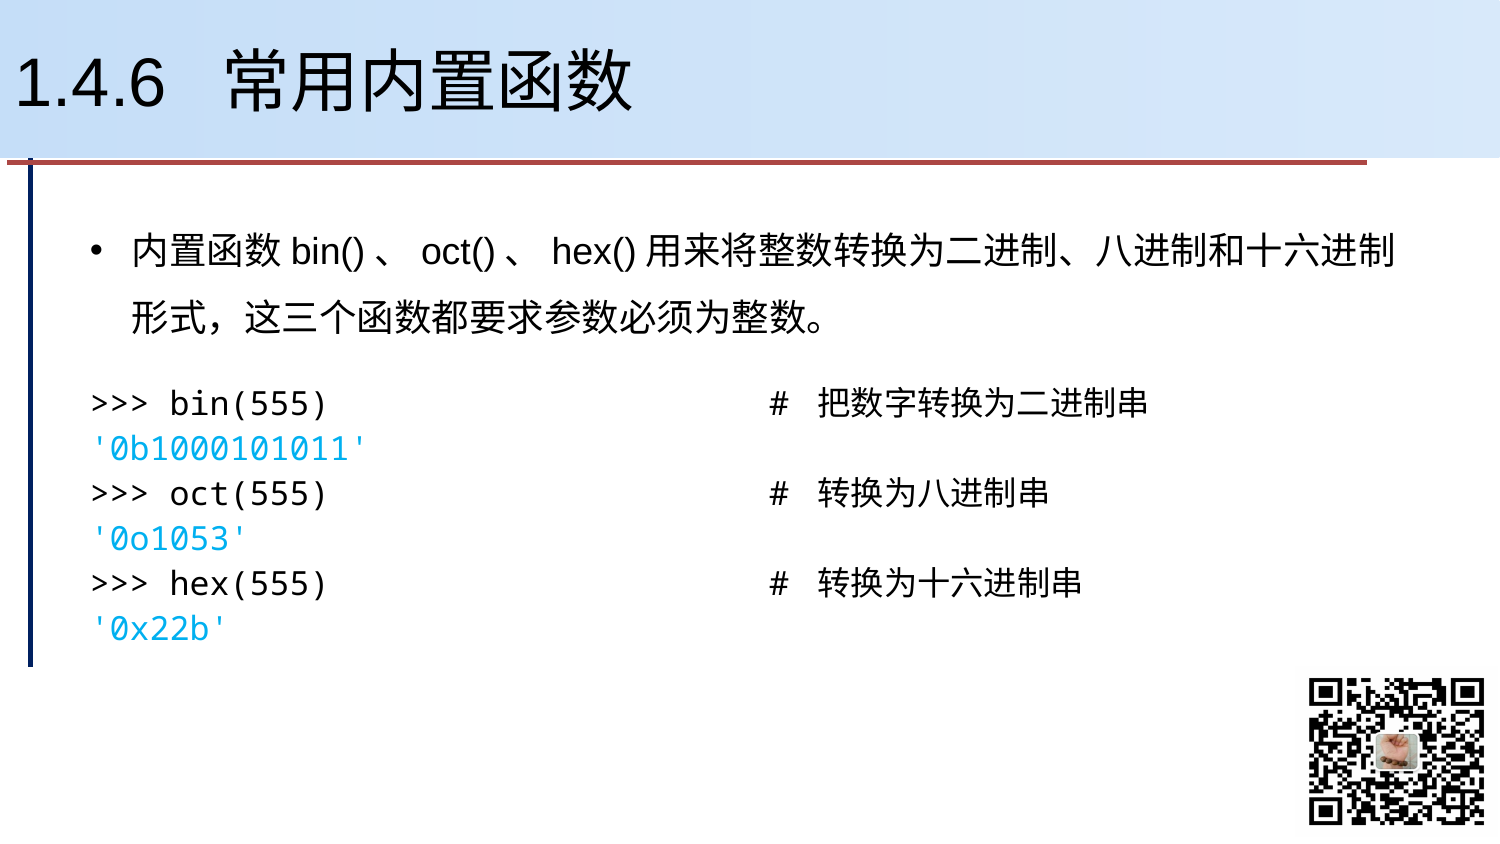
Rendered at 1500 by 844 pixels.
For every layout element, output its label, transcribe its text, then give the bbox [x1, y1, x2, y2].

list 内置函数bin()、oct()、hex()用来将整数转换为二进制、八进制和十六进制形式，这三个函数都要求参数必须为整数。 >>> bin(555) # 把数字转换为二进制串 '0b1000101011' >>> oct(555) # 转换为八进制串 '0o1053' >>> hex(555) # 转换为十六进制串 '0x22b' [74, 196, 1426, 755]
picture [1295, 666, 1498, 837]
title 1.4.6 常用内置函数 [0, 0, 1500, 159]
